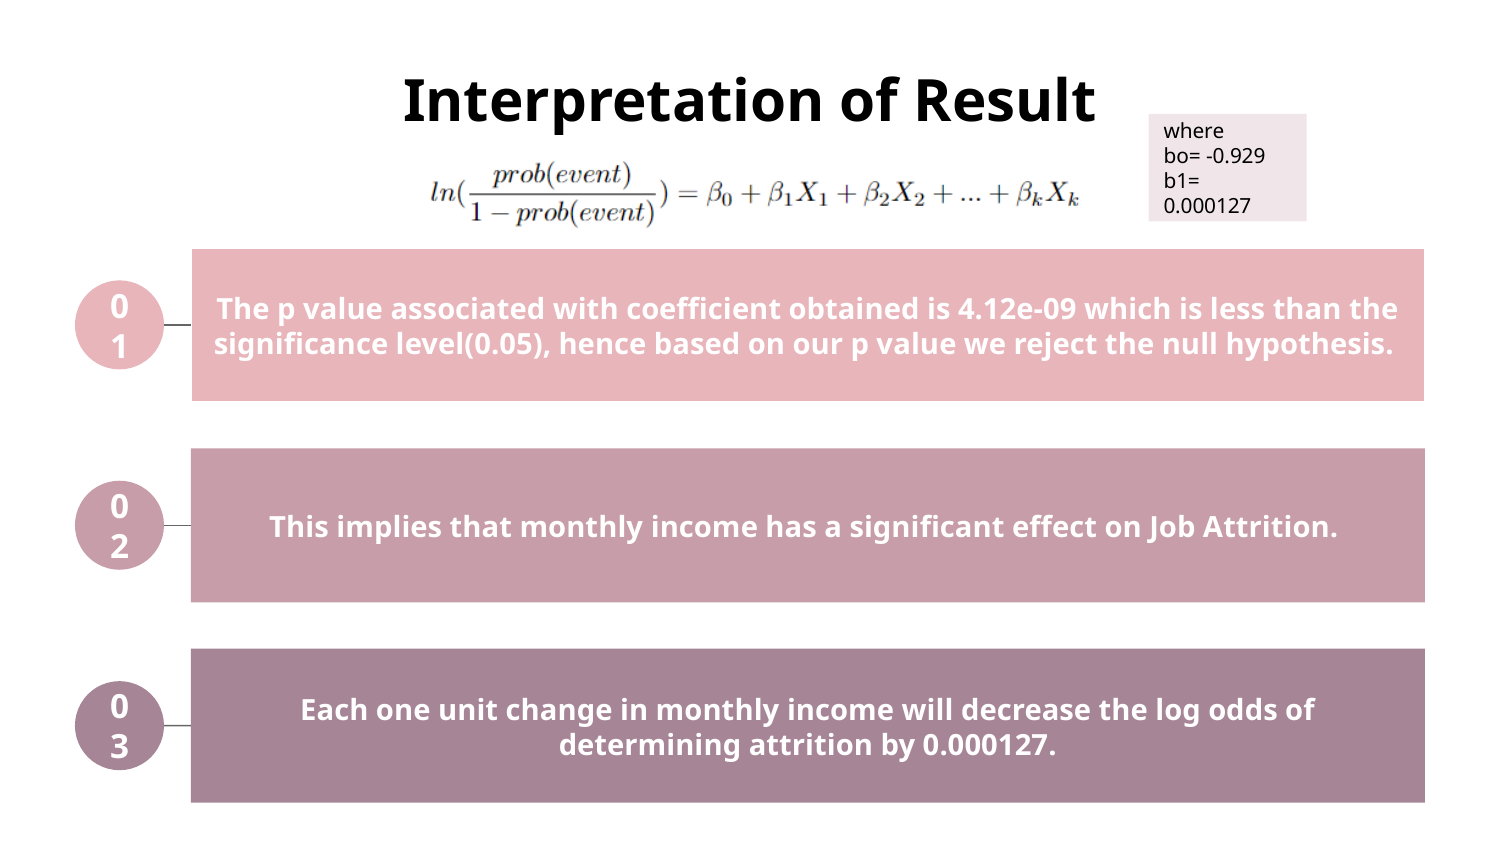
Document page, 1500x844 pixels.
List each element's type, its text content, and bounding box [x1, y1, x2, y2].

text_box 01 [74, 280, 164, 370]
text_box The p value associated with coefficient obtained is 4.12e-09 which is less than the significance level(0.05), hence based on our p value we reject the null hypothesis. [190, 247, 1425, 402]
title Interpretation of Result [75, 67, 1425, 129]
text_box Each one unit change in monthly income will decrease the log odds of determining attrition by 0.000127. [190, 648, 1425, 803]
text_box 03 [74, 681, 164, 771]
picture [394, 143, 1106, 233]
text_box 02 [74, 480, 164, 570]
text_box where bo= -0.929 b1= 0.000127 [1148, 113, 1307, 222]
text_box This implies that monthly income has a significant effect on Job Attrition. [190, 448, 1425, 603]
